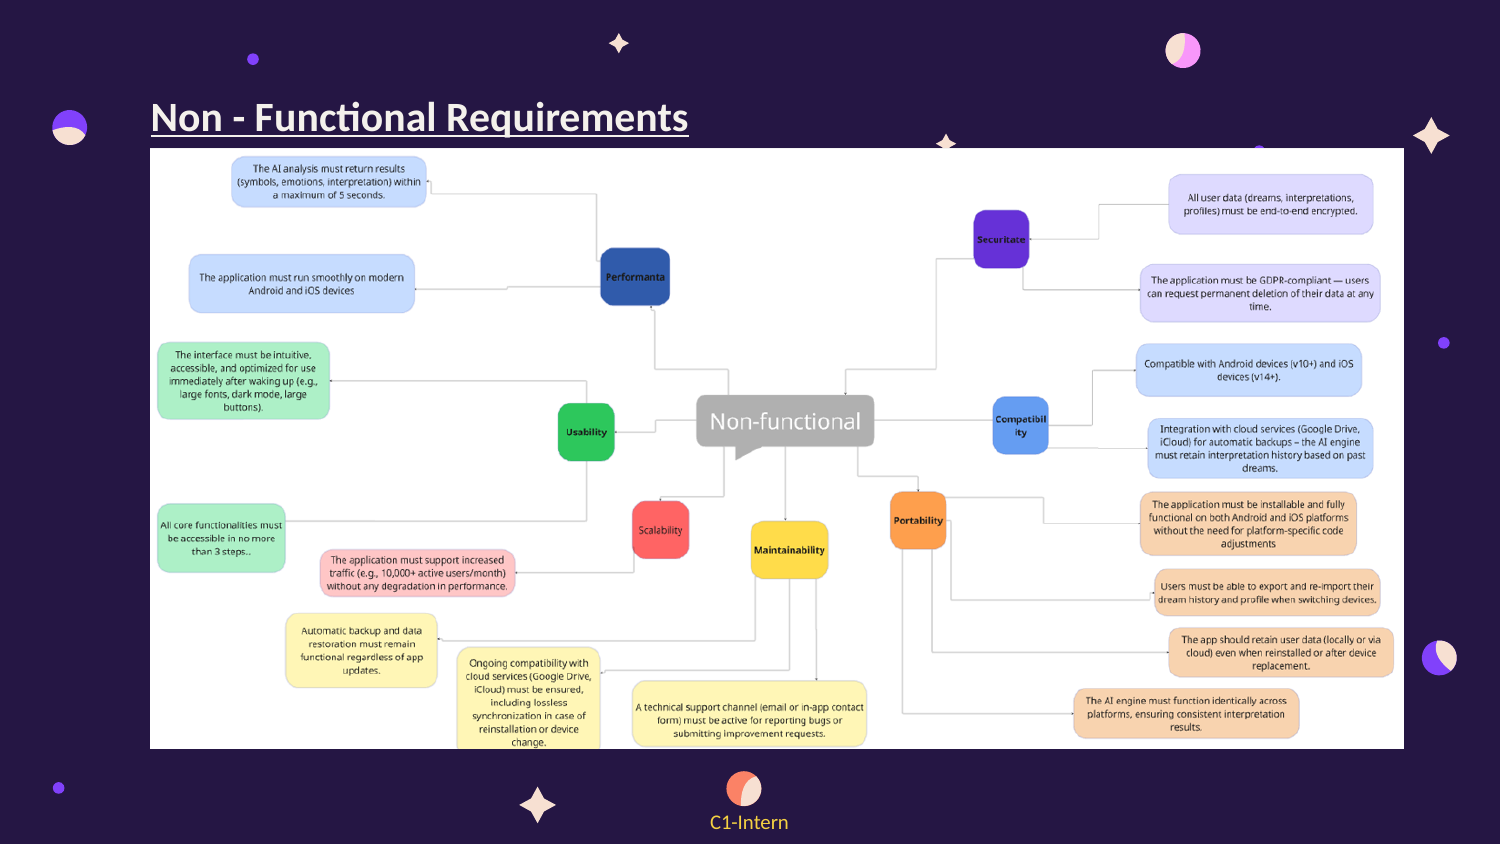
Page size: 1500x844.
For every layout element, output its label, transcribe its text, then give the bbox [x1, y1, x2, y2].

text_box [137, 188, 145, 300]
title [110, 68, 955, 282]
picture [150, 147, 1405, 749]
text_box Non - Functional Requirements [135, 82, 1166, 148]
